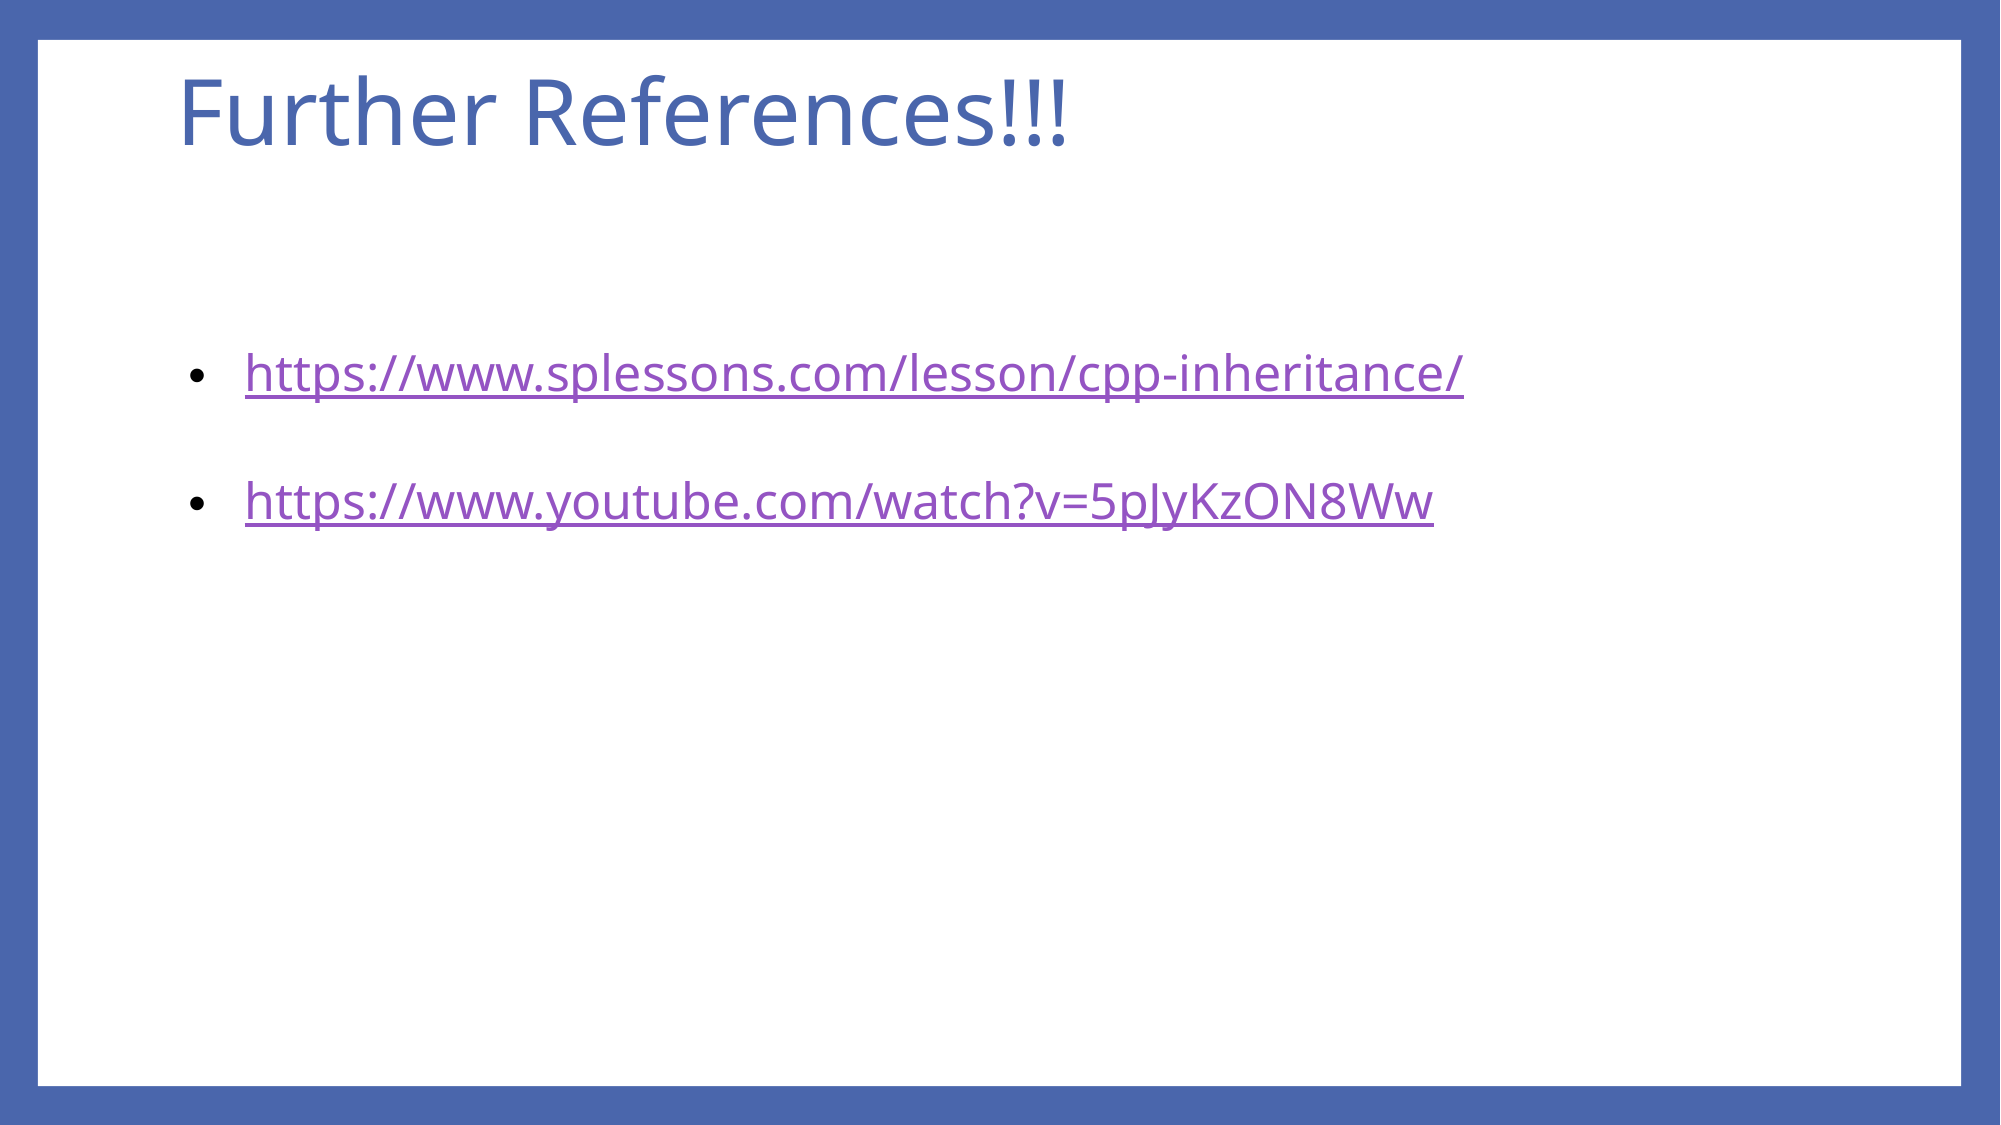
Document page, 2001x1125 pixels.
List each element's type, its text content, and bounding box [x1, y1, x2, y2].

text_box https://www.splessons.com/lesson/cpp-inheritance/ https://www.youtube.com/watch?v=5pJyKzON8Ww [173, 273, 1857, 546]
title Further References!!! [161, 4, 1782, 228]
